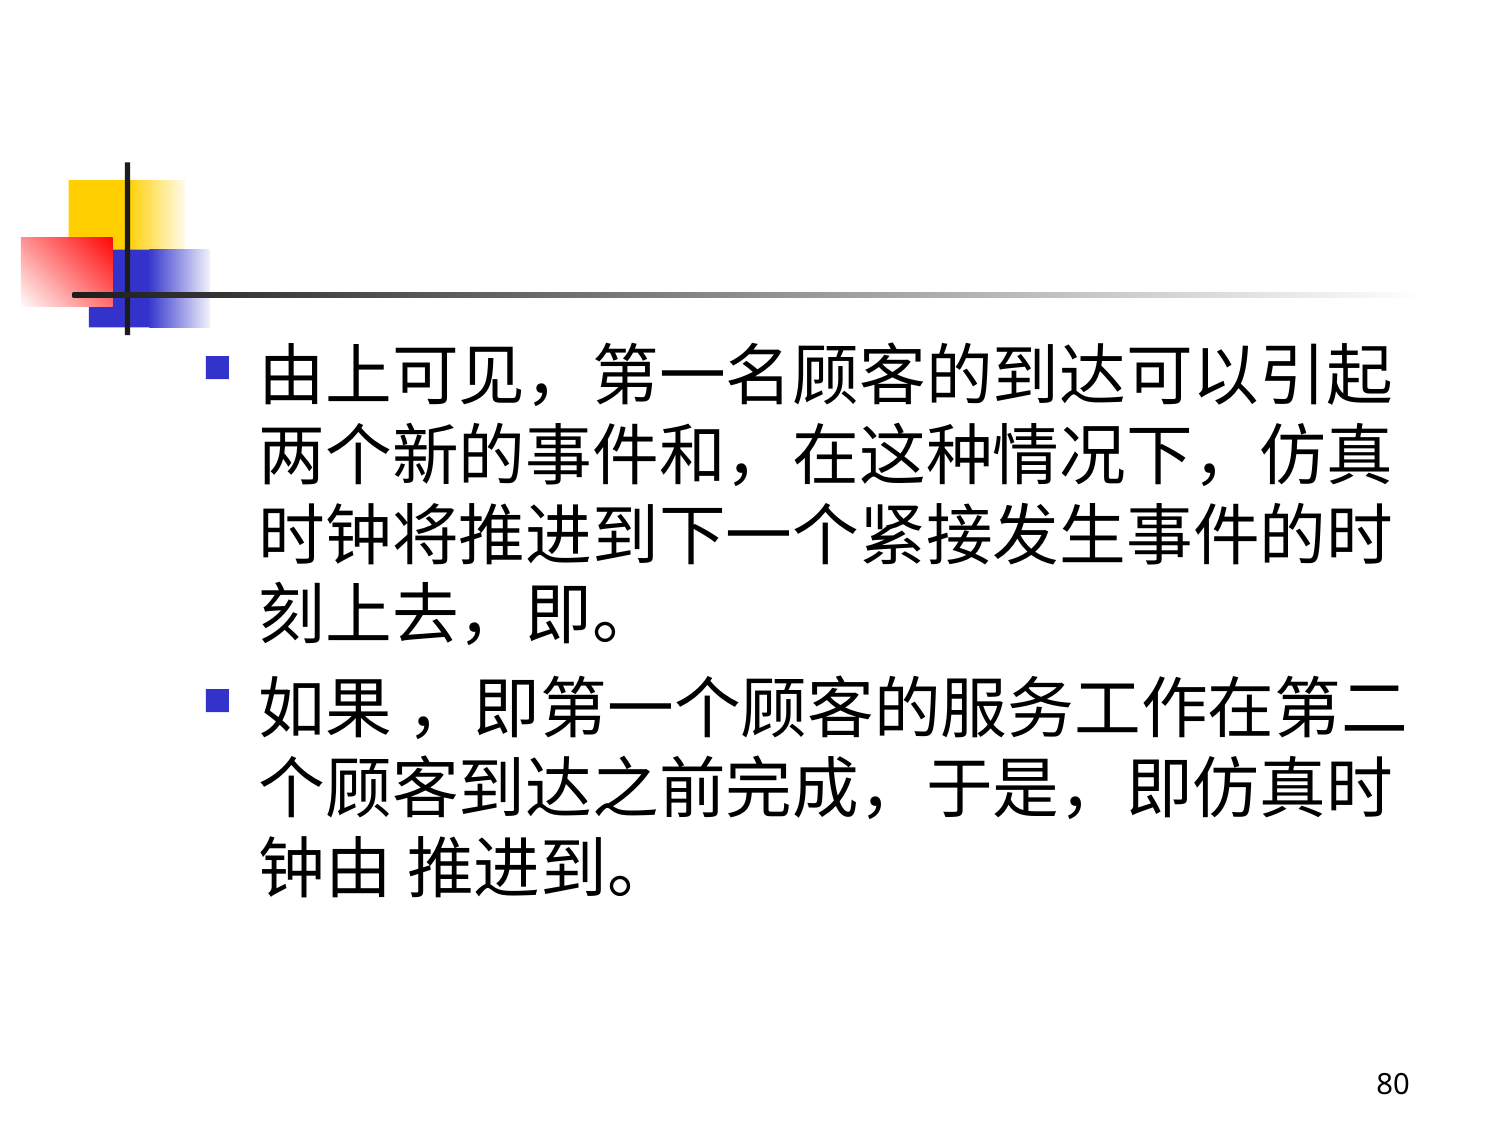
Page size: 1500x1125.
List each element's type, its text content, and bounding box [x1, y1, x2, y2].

slide_number 80 [1112, 1037, 1425, 1113]
